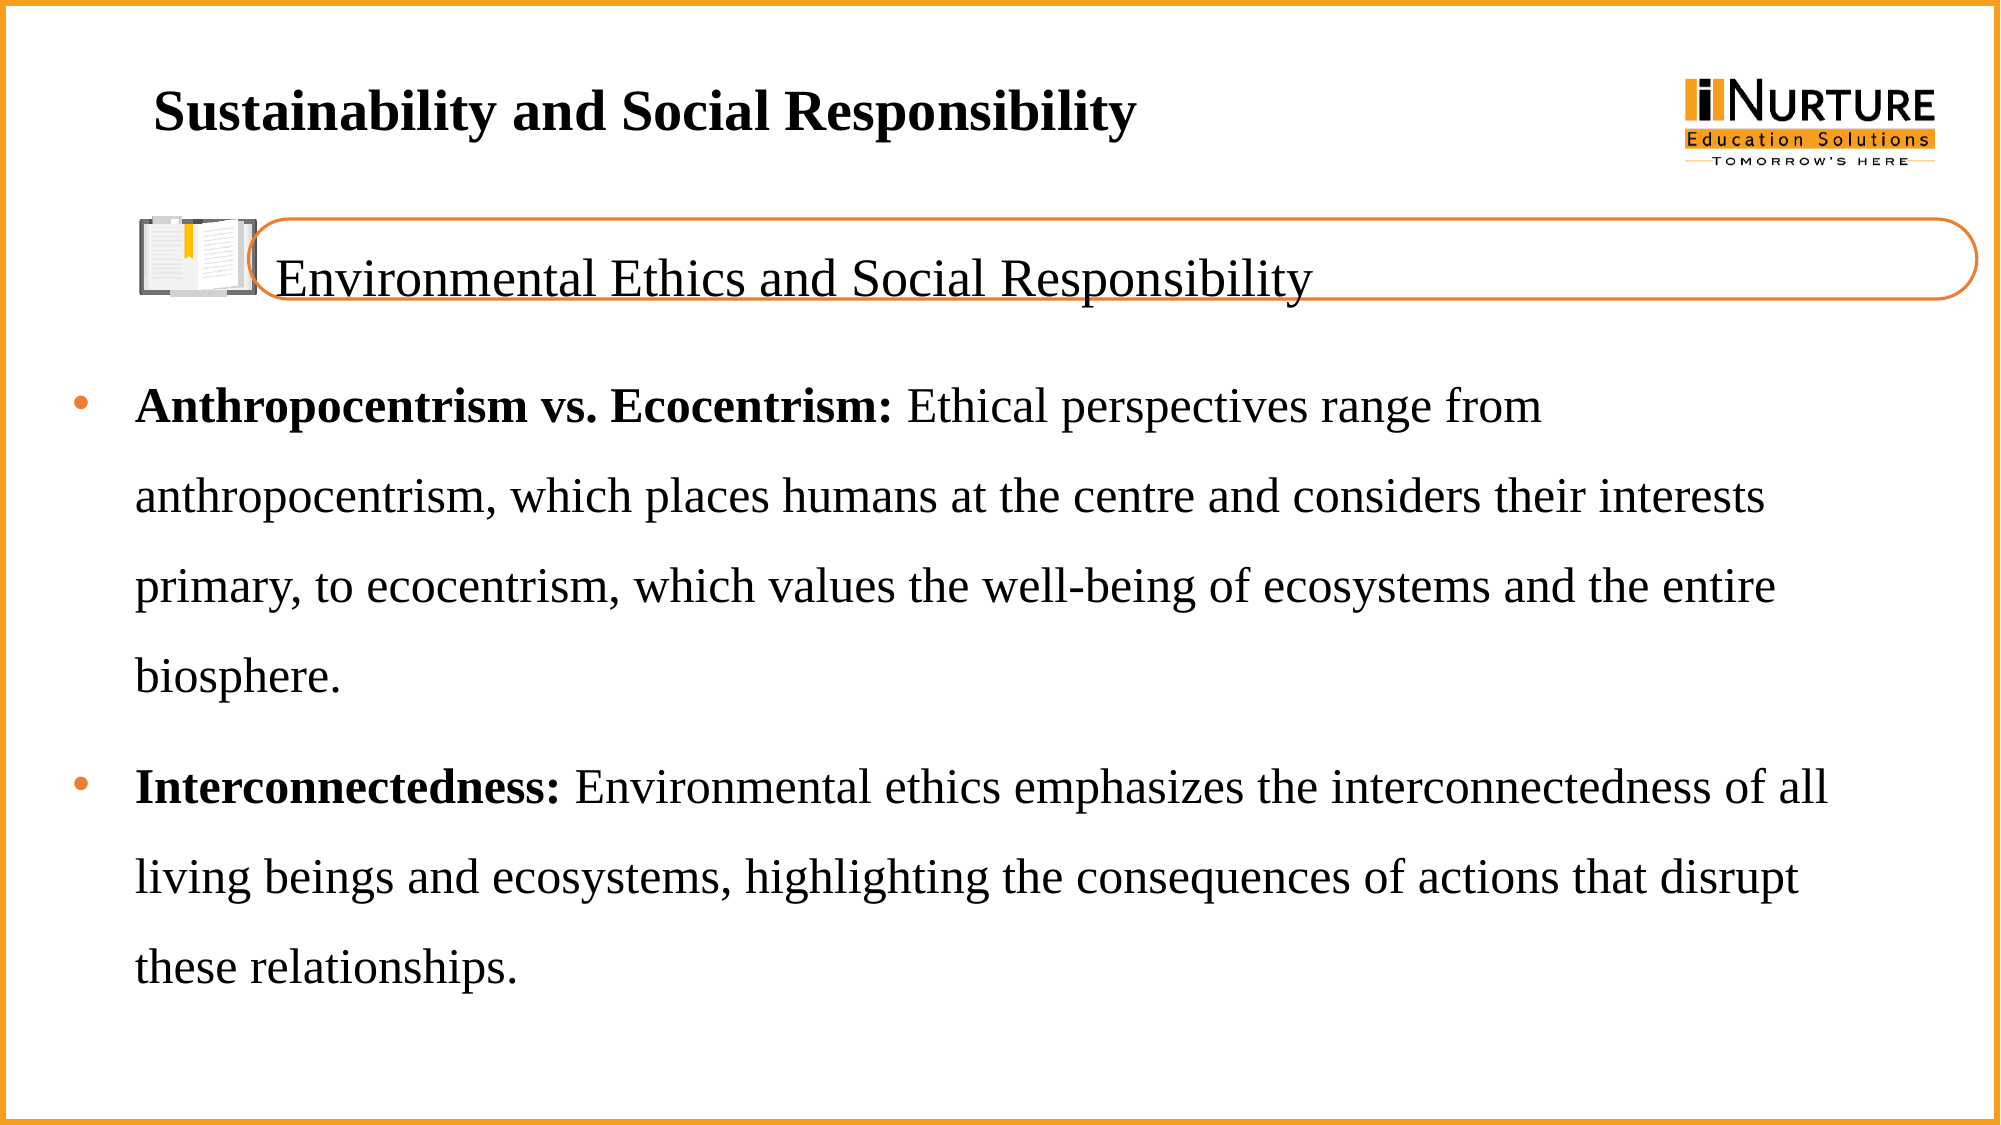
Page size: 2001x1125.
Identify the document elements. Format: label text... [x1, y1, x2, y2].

picture [122, 184, 274, 334]
list Anthropocentrism vs. Ecocentrism: Ethical perspectives range from anthropocentrism, which places humans at the centre and considers their interests primary, to ecocentrism, which values the well-being of ecosystems and the entire biosphere. Interconnectedness: Environmental ethics emphasizes the interconnectedness of all living beings and ecosystems, highlighting the consequences of actions that disrupt these relationships. [44, 334, 1930, 1068]
list Sustainability and Social Responsibility [101, 72, 1656, 184]
text_box Environmental Ethics and Social Responsibility [246, 217, 1979, 301]
picture [1665, 57, 1960, 184]
